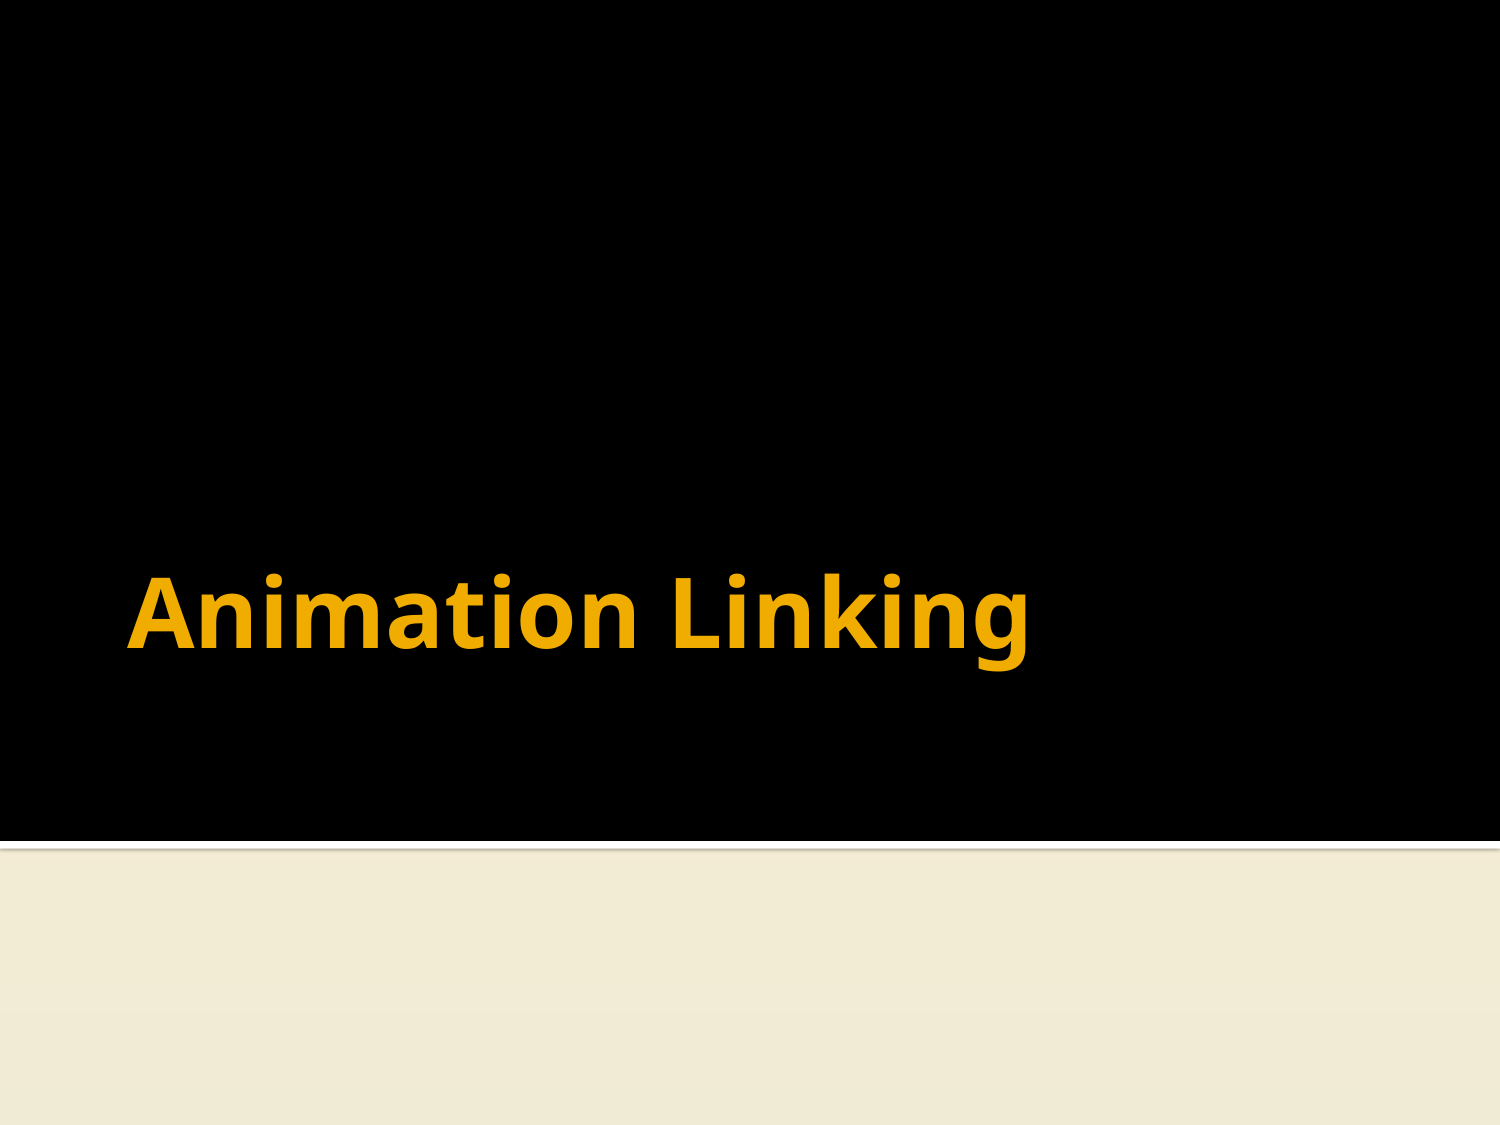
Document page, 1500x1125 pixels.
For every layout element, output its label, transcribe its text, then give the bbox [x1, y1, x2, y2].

title Animation Linking [112, 550, 1438, 825]
